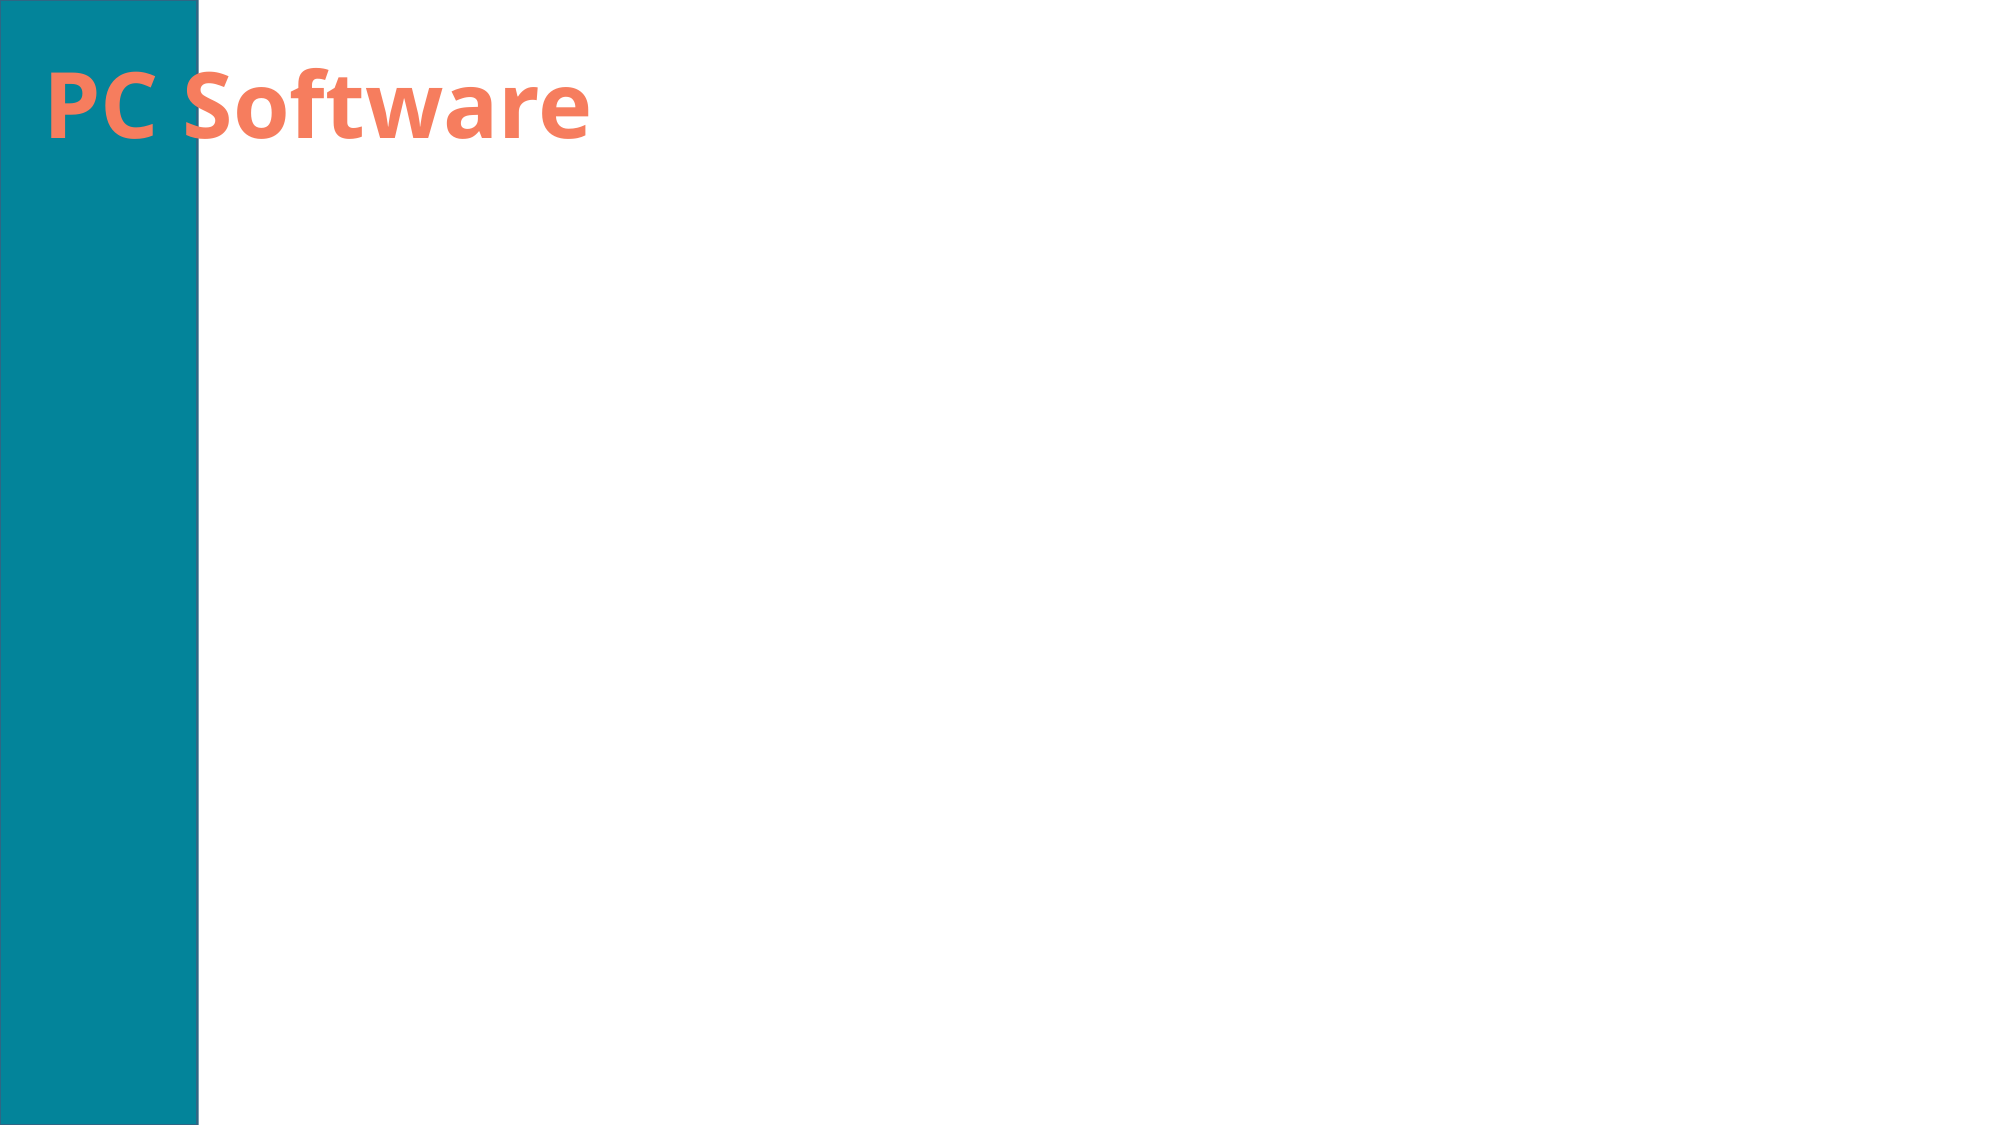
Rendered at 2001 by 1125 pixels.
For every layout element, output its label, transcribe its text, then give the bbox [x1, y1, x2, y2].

title PC Software [28, 0, 1929, 218]
